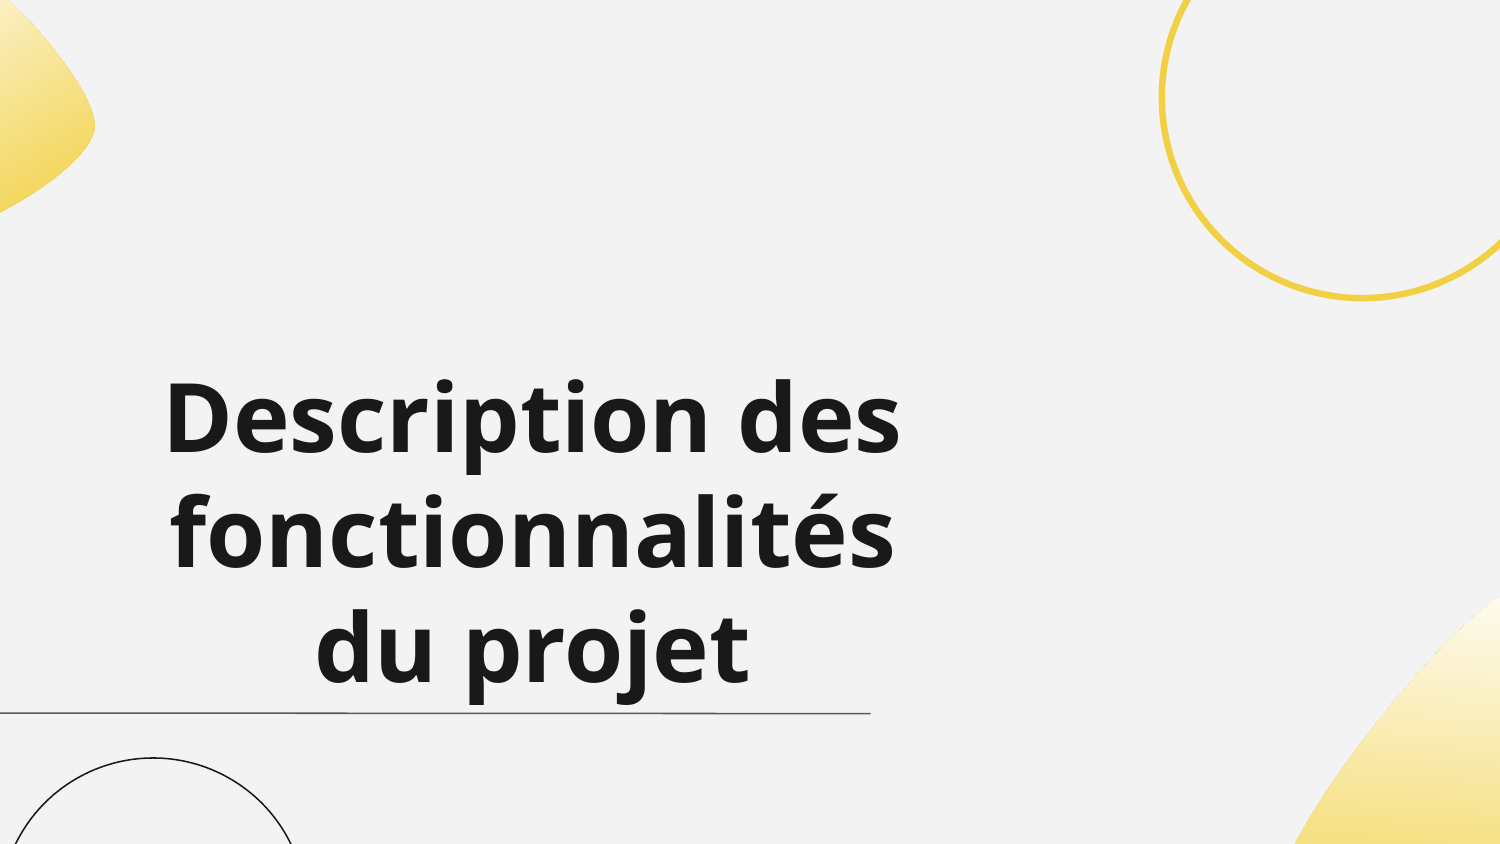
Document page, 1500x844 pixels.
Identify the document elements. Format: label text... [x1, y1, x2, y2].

text_box [1295, 596, 1500, 844]
text_box [15, 757, 291, 844]
title Description des fonctionnalités du projet [116, 405, 949, 653]
text_box [0, 0, 95, 213]
text_box [1158, 0, 1500, 302]
